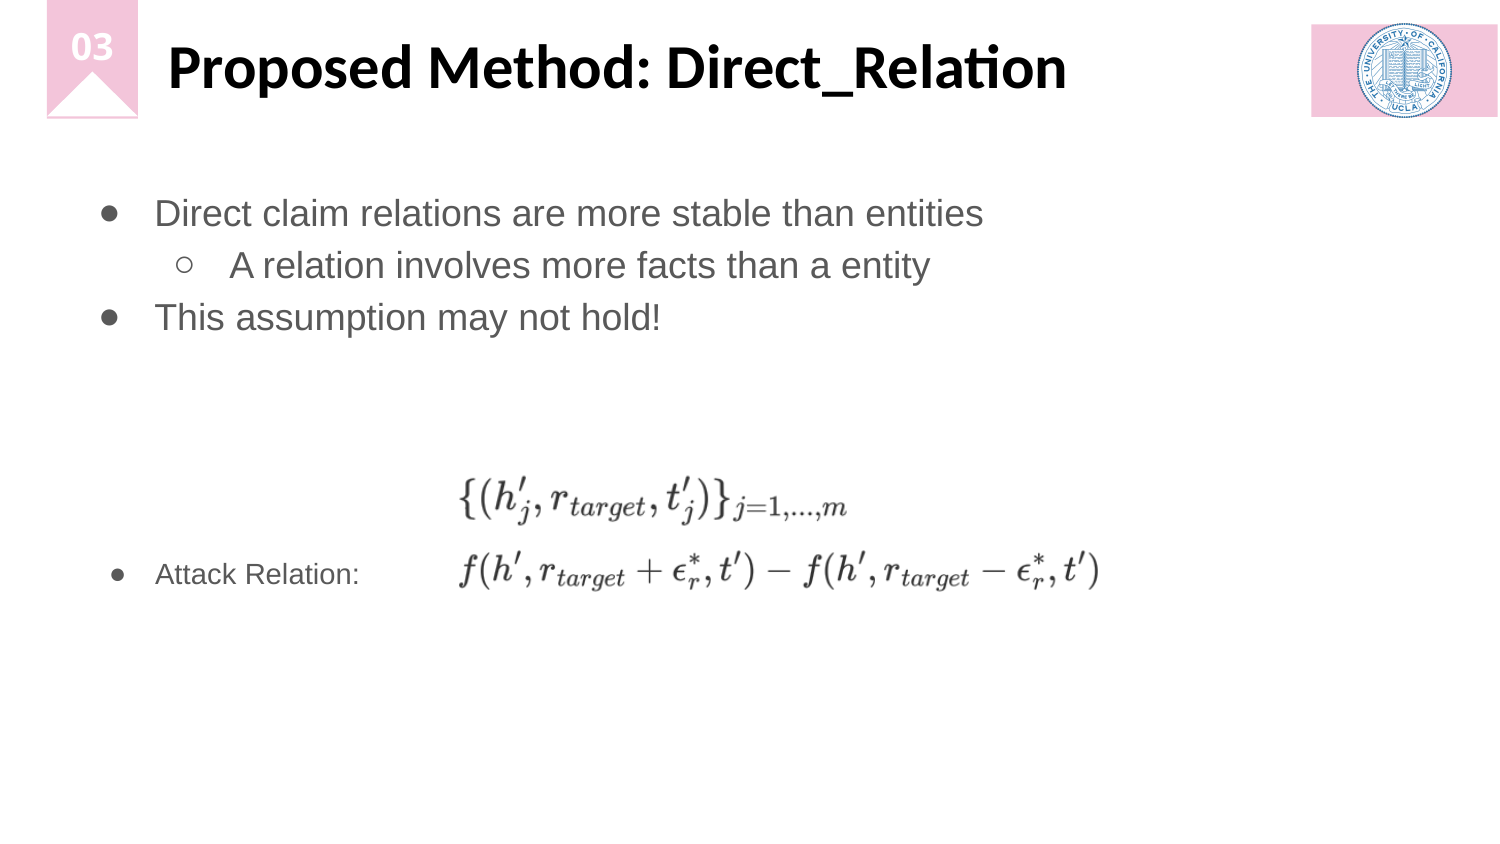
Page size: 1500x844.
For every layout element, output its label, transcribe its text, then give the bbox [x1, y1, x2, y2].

text_box Attack Relation: [76, 535, 418, 629]
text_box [1452, 24, 1498, 118]
picture [423, 470, 1134, 632]
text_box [45, 0, 140, 119]
text_box Direct claim relations are more stable than entities A relation involves more facts than a entity This assumption may not hold! [64, 167, 1312, 422]
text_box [1311, 24, 1355, 118]
text_box Proposed Method: Direct_Relation [157, 20, 1376, 108]
picture [1357, 23, 1452, 118]
